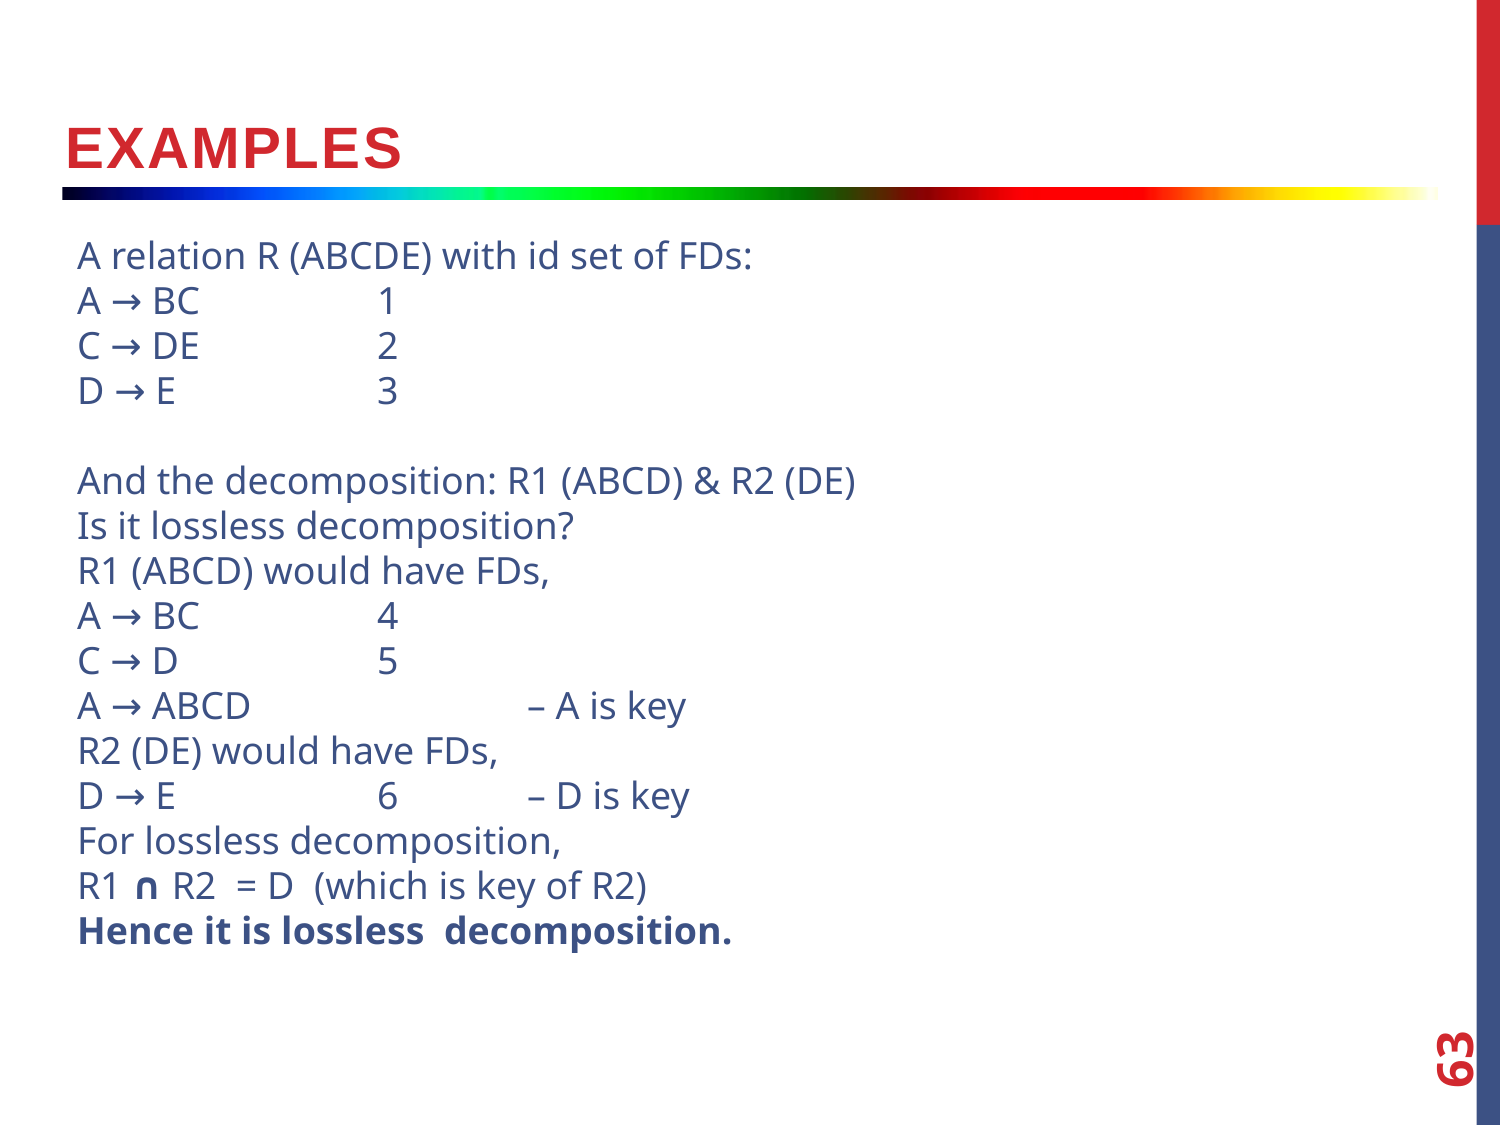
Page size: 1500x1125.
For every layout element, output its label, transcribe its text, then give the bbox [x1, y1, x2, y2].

text_box examples [49, 87, 1313, 188]
picture [382, 187, 1438, 200]
slide_number 63 [1427, 887, 1488, 1104]
picture [62, 188, 355, 200]
text_box A relation R (ABCDE) with id set of FDs: A → BC 1 C → DE 2 D → E 3 And the decomposition: R1 (ABCD) & R2 (DE) Is it lossless decomposition? R1 (ABCD) would have FDs, A → BC 4 C → D 5 A → ABCD – A is key R2 (DE) would have FDs, D → E 6 – D is key For lossless decomposition, R1 ∩ R2 = D (which is key of R2) Hence it is lossless decomposition. [62, 224, 1350, 960]
